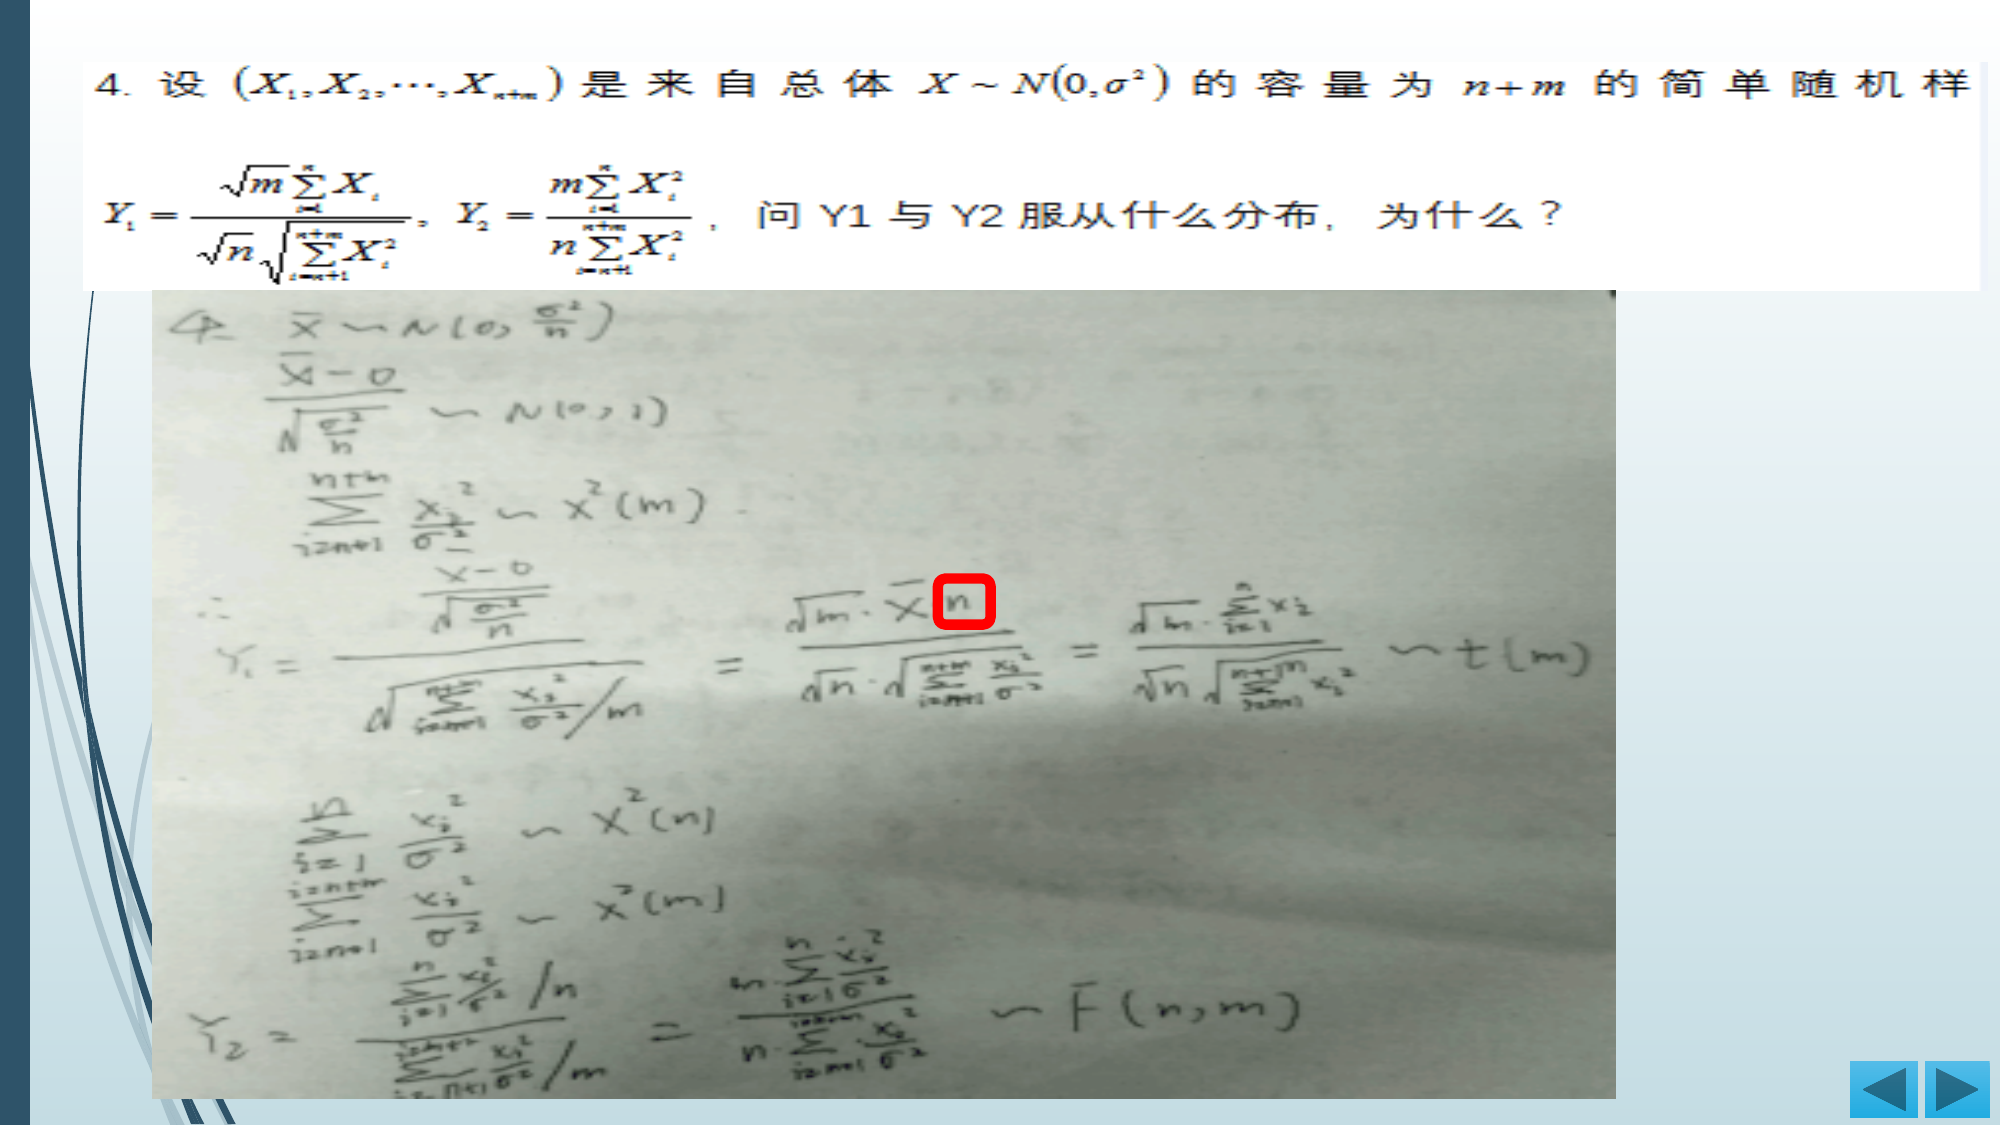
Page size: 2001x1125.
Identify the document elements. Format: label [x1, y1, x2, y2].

picture [152, 290, 1616, 1099]
list [83, 62, 1988, 291]
